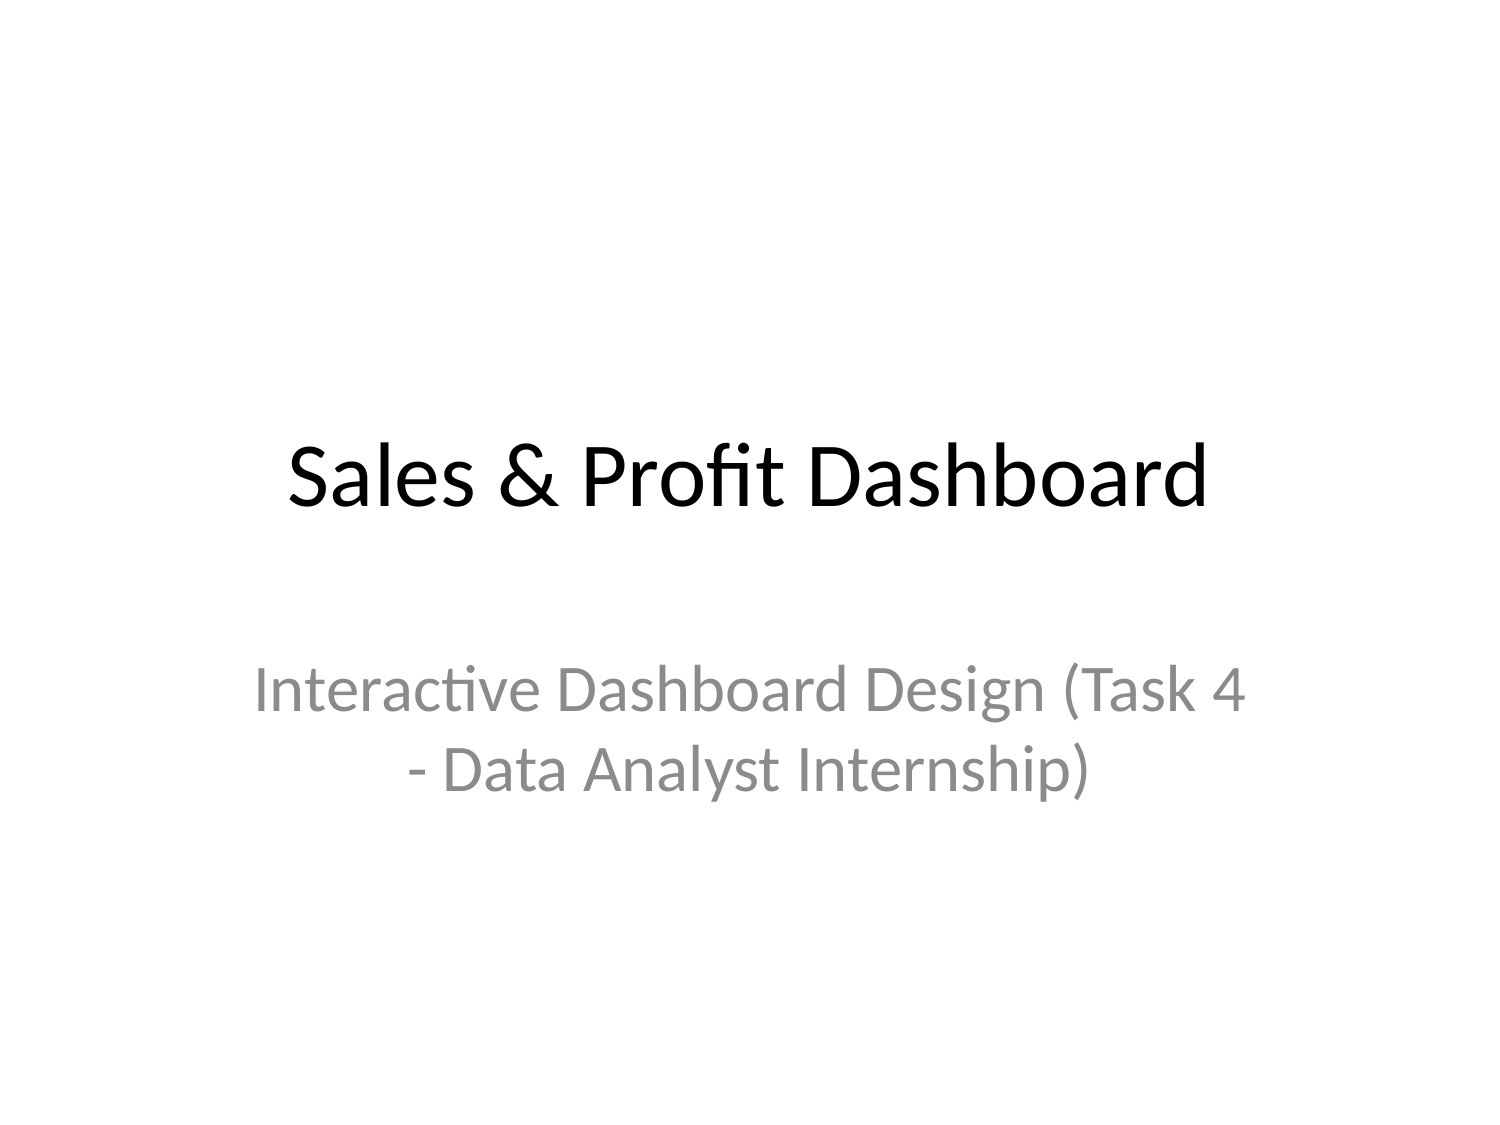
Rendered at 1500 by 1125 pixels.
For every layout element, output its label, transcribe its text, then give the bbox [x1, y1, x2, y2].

subtitle Interactive Dashboard Design (Task 4 - Data Analyst Internship) [225, 637, 1275, 925]
title Sales & Profit Dashboard [112, 349, 1388, 591]
